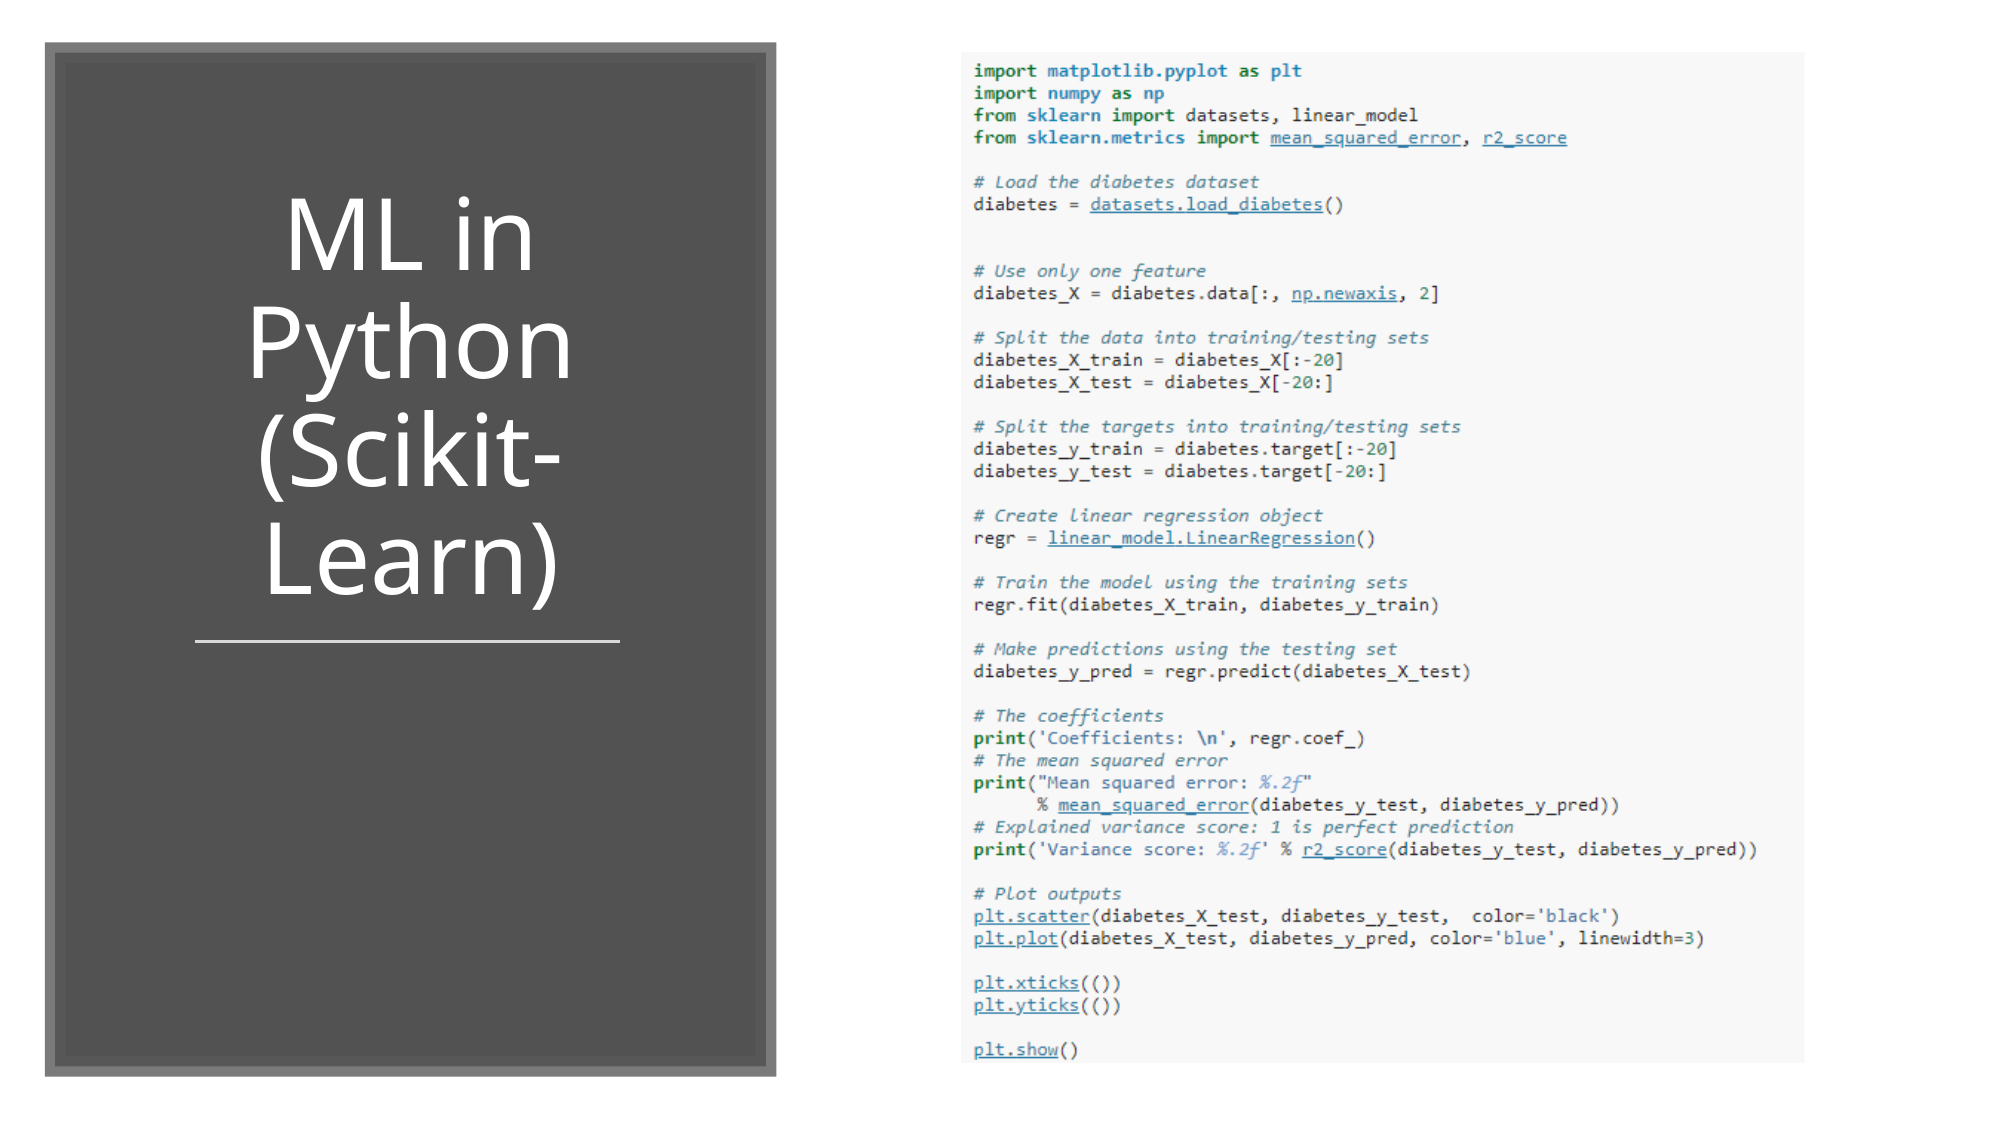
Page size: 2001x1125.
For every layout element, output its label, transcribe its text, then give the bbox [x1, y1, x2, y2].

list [961, 52, 1805, 1063]
text_box [54, 52, 767, 1067]
title ML in Python (Scikit-Learn) [110, 149, 711, 624]
